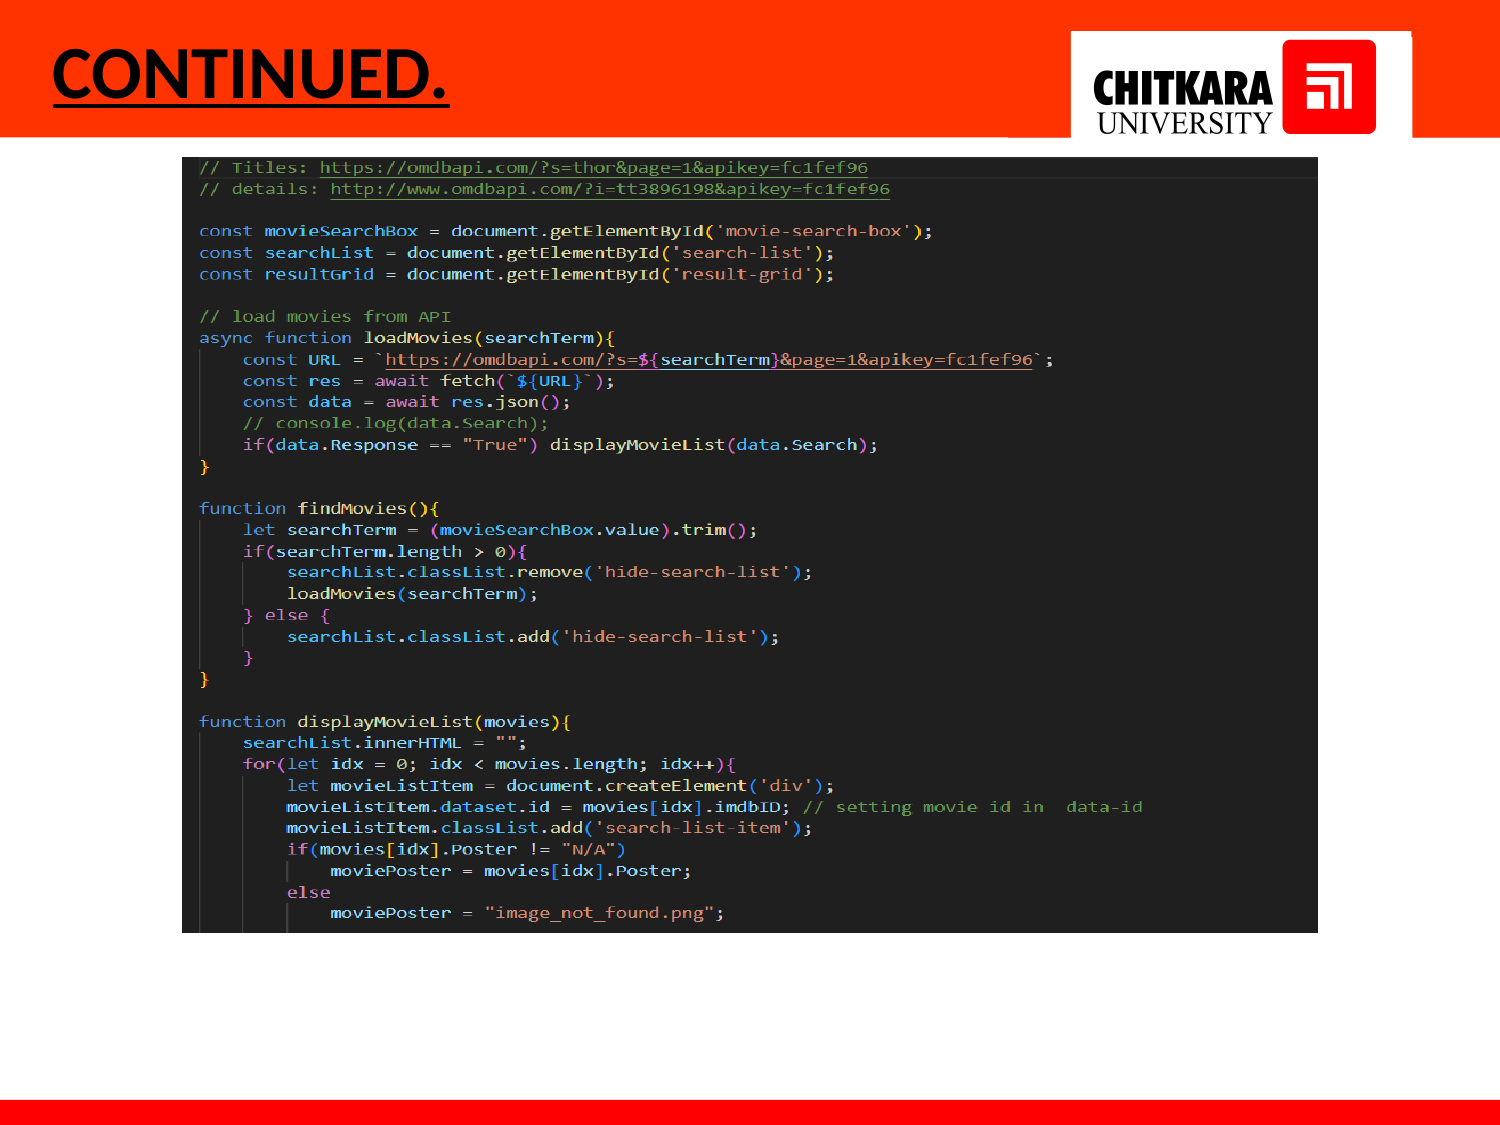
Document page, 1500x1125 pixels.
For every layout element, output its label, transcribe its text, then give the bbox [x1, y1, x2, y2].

picture [1074, 37, 1391, 138]
title CONTINUED. [37, 0, 1063, 138]
picture [182, 157, 1318, 933]
list [74, 224, 1463, 968]
